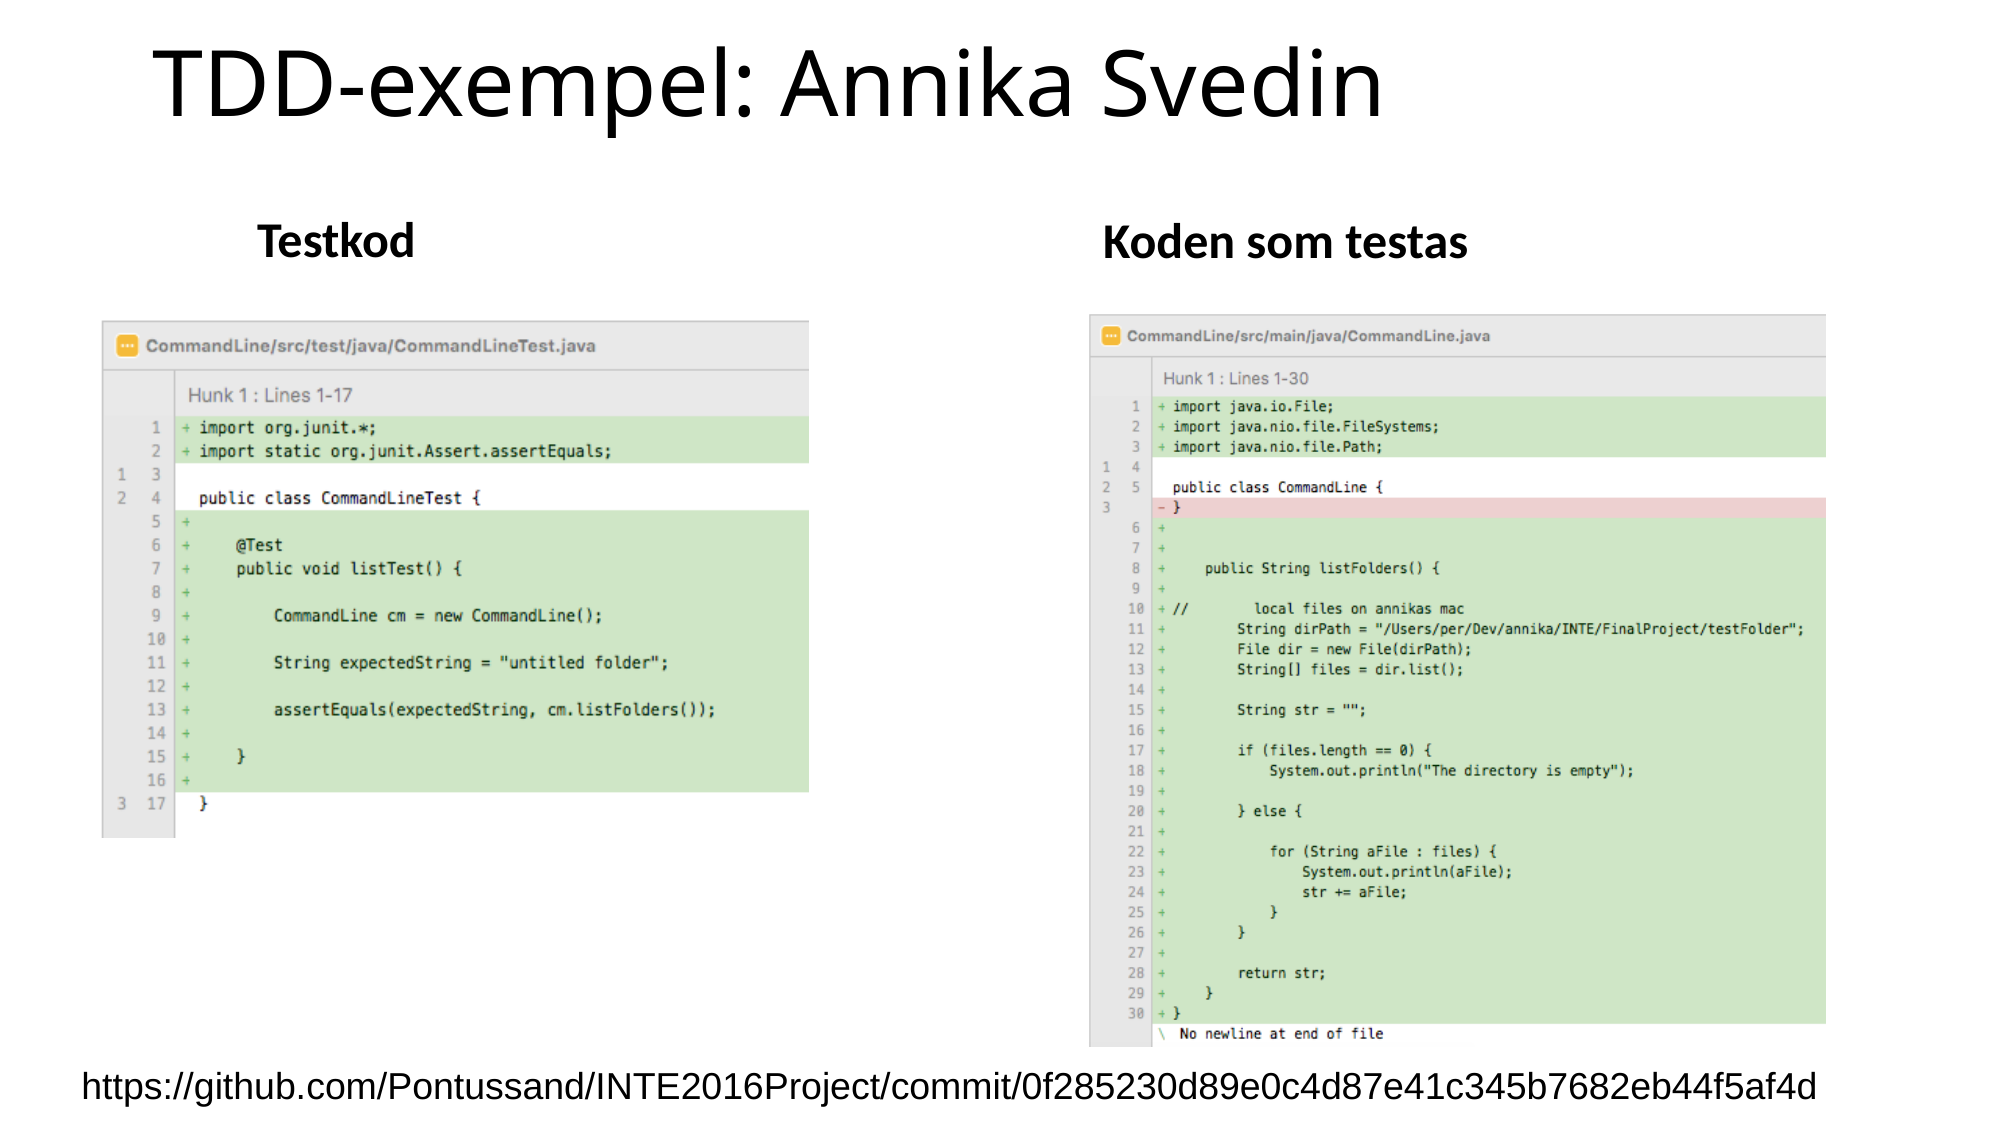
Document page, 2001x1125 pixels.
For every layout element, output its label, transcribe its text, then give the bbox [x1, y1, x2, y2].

text_box https://github.com/Pontussand/INTE2016Project/commit/0f285230d89e0c4d87e41c345b7682eb44f5af4d [66, 1054, 1882, 1115]
picture [1088, 313, 1827, 1047]
text_box TDD-exempel: Annika Svedin [137, 21, 1863, 151]
text_box Koden som testas [1088, 140, 1765, 276]
text_box Testkod [242, 139, 1089, 275]
picture [99, 313, 810, 838]
